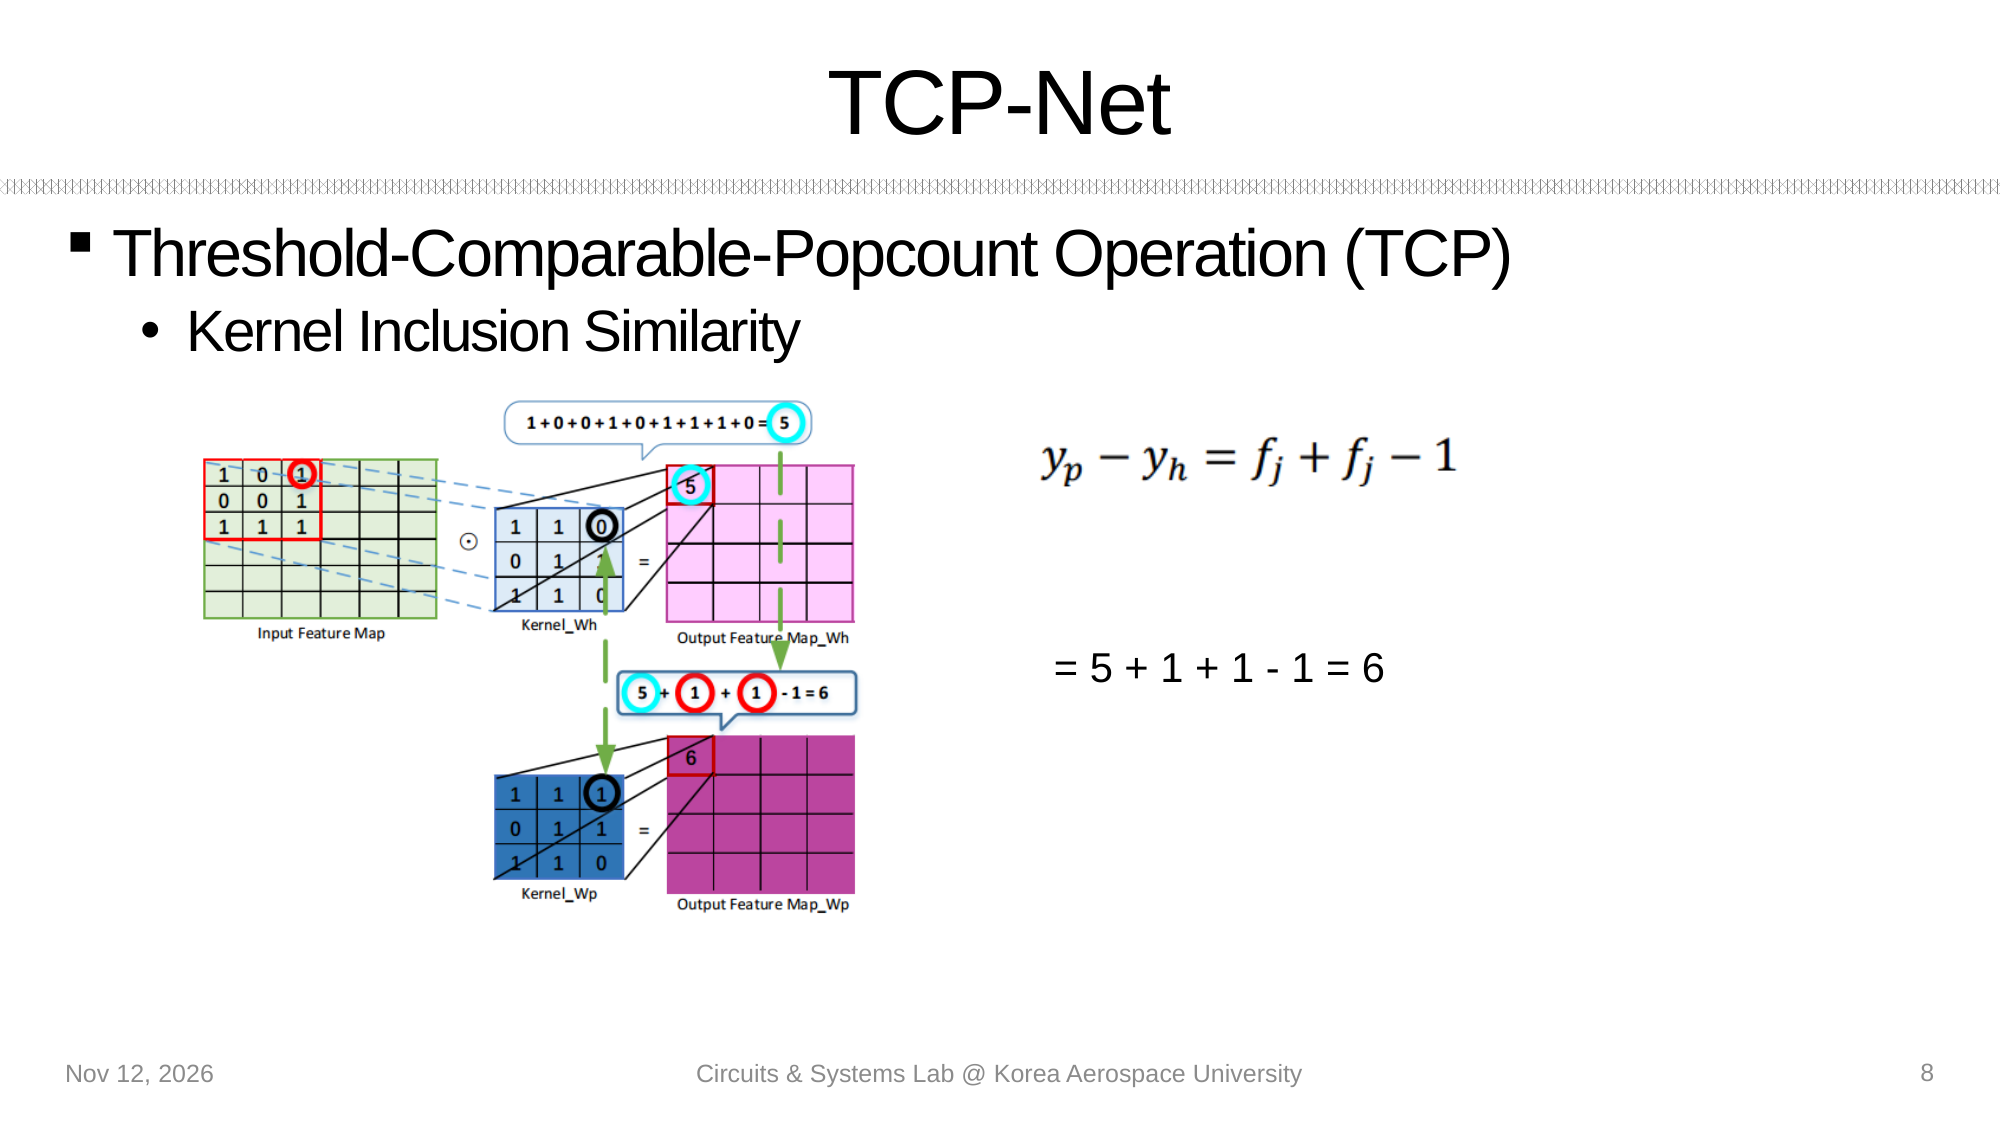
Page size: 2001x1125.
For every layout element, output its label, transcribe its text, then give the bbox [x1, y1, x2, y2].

picture [1021, 422, 1476, 504]
picture [169, 378, 887, 932]
slide_number 17-Aug-21 [50, 1042, 500, 1103]
list Threshold-Comparable-Popcount Operation (TCP) Kernel Inclusion Similarity [50, 211, 1950, 1014]
footer Circuits & Systems Lab @ Korea Aerospace University [662, 1042, 1338, 1103]
title TCP-Net [50, 32, 1950, 163]
slide_number 8 [1493, 1041, 1950, 1102]
